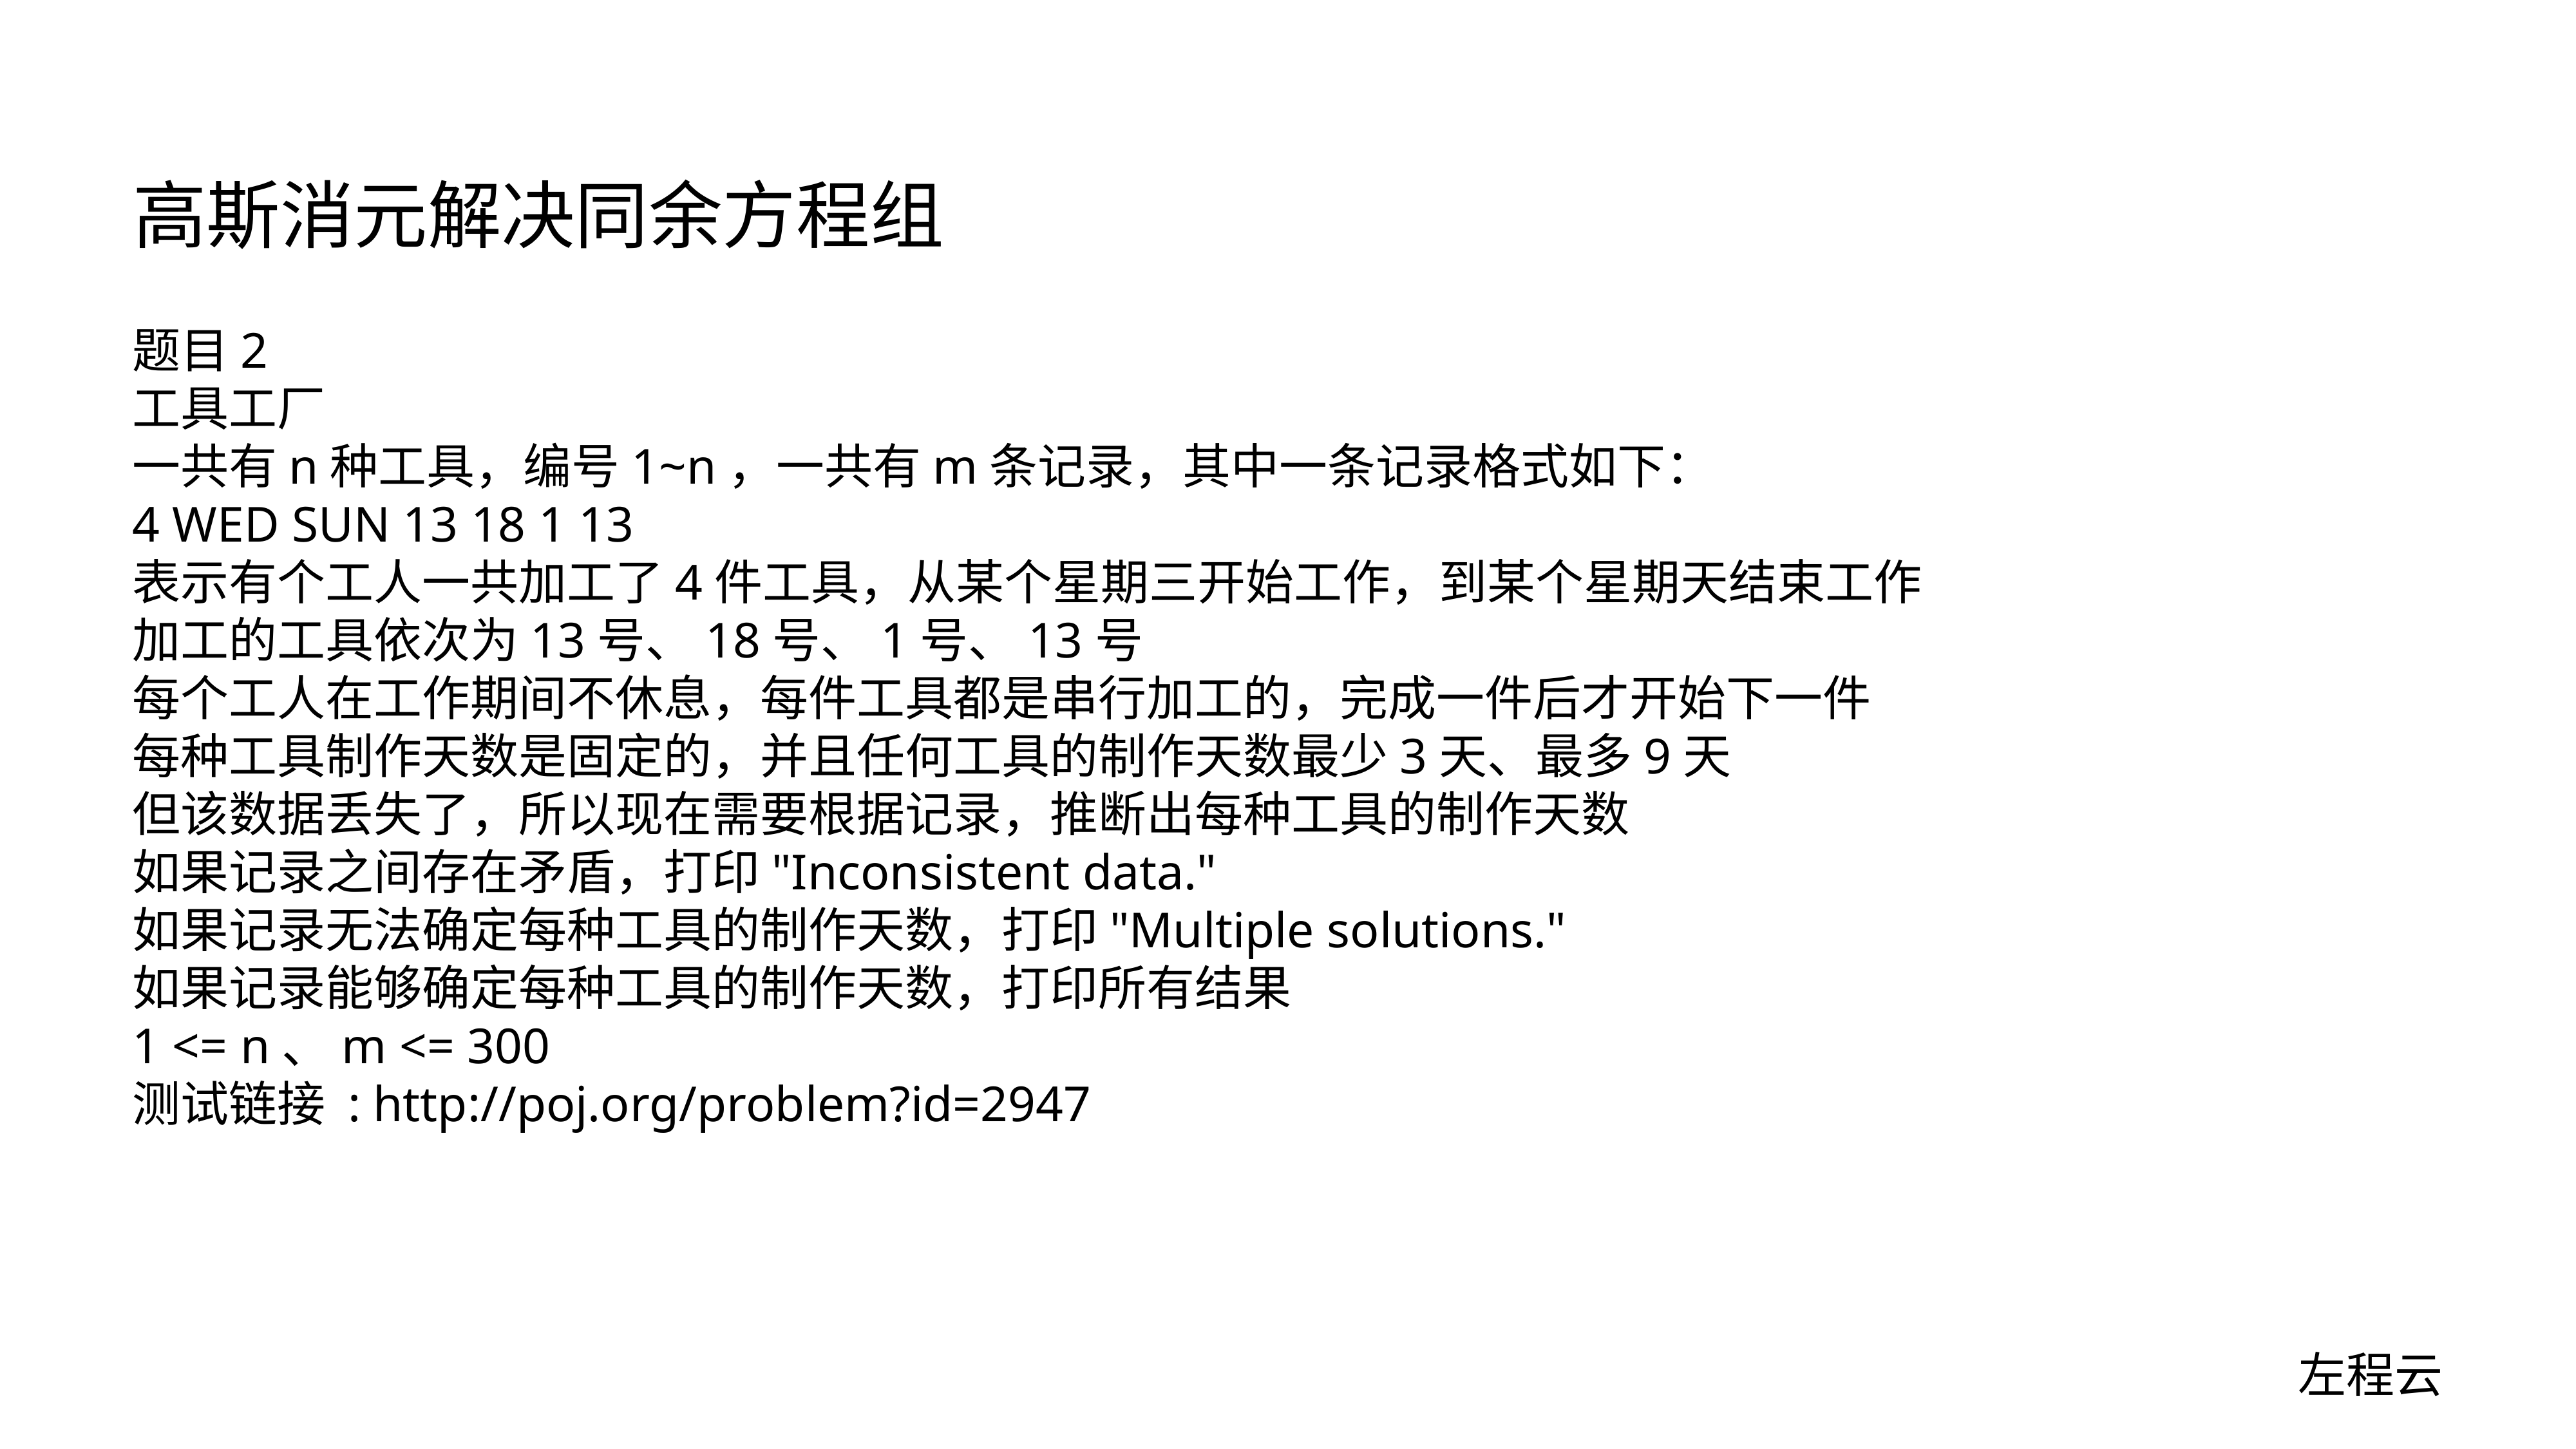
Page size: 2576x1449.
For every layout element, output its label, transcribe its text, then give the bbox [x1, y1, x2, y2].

text_box 左程云 [127, 1339, 2449, 1408]
text_box 题目2 工具工厂 一共有n种工具，编号1~n，一共有m条记录，其中一条记录格式如下： 4 WED SUN 13 18 1 13 表示有个工人一共加工了4件工具，从某个星期三开始工作，到某个星期天结束工作 加工的工具依次为13号、18号、1号、13号 每个工人在工作期间不休息，每件工具都是串行加工的，完成一件后才开始下一件 每种工具制作天数是固定的，并且任何工具的制作天数最少3天、最多9天 但该数据丢失了，所以现在需要根据记录，推断出每种工具的制作天数 如果记录之间存在矛盾，打印"Inconsistent data." 如果记录无法确定每种工具的制作天数，打印"Multiple solutions." 如果记录能够确定每种工具的制作天数，打印所有结果 1 <= n、m <= 300 测试链接 : http://poj.org/problem?id=2947 [127, 314, 2449, 1304]
title 高斯消元解决同余方程组 [127, 48, 2449, 263]
